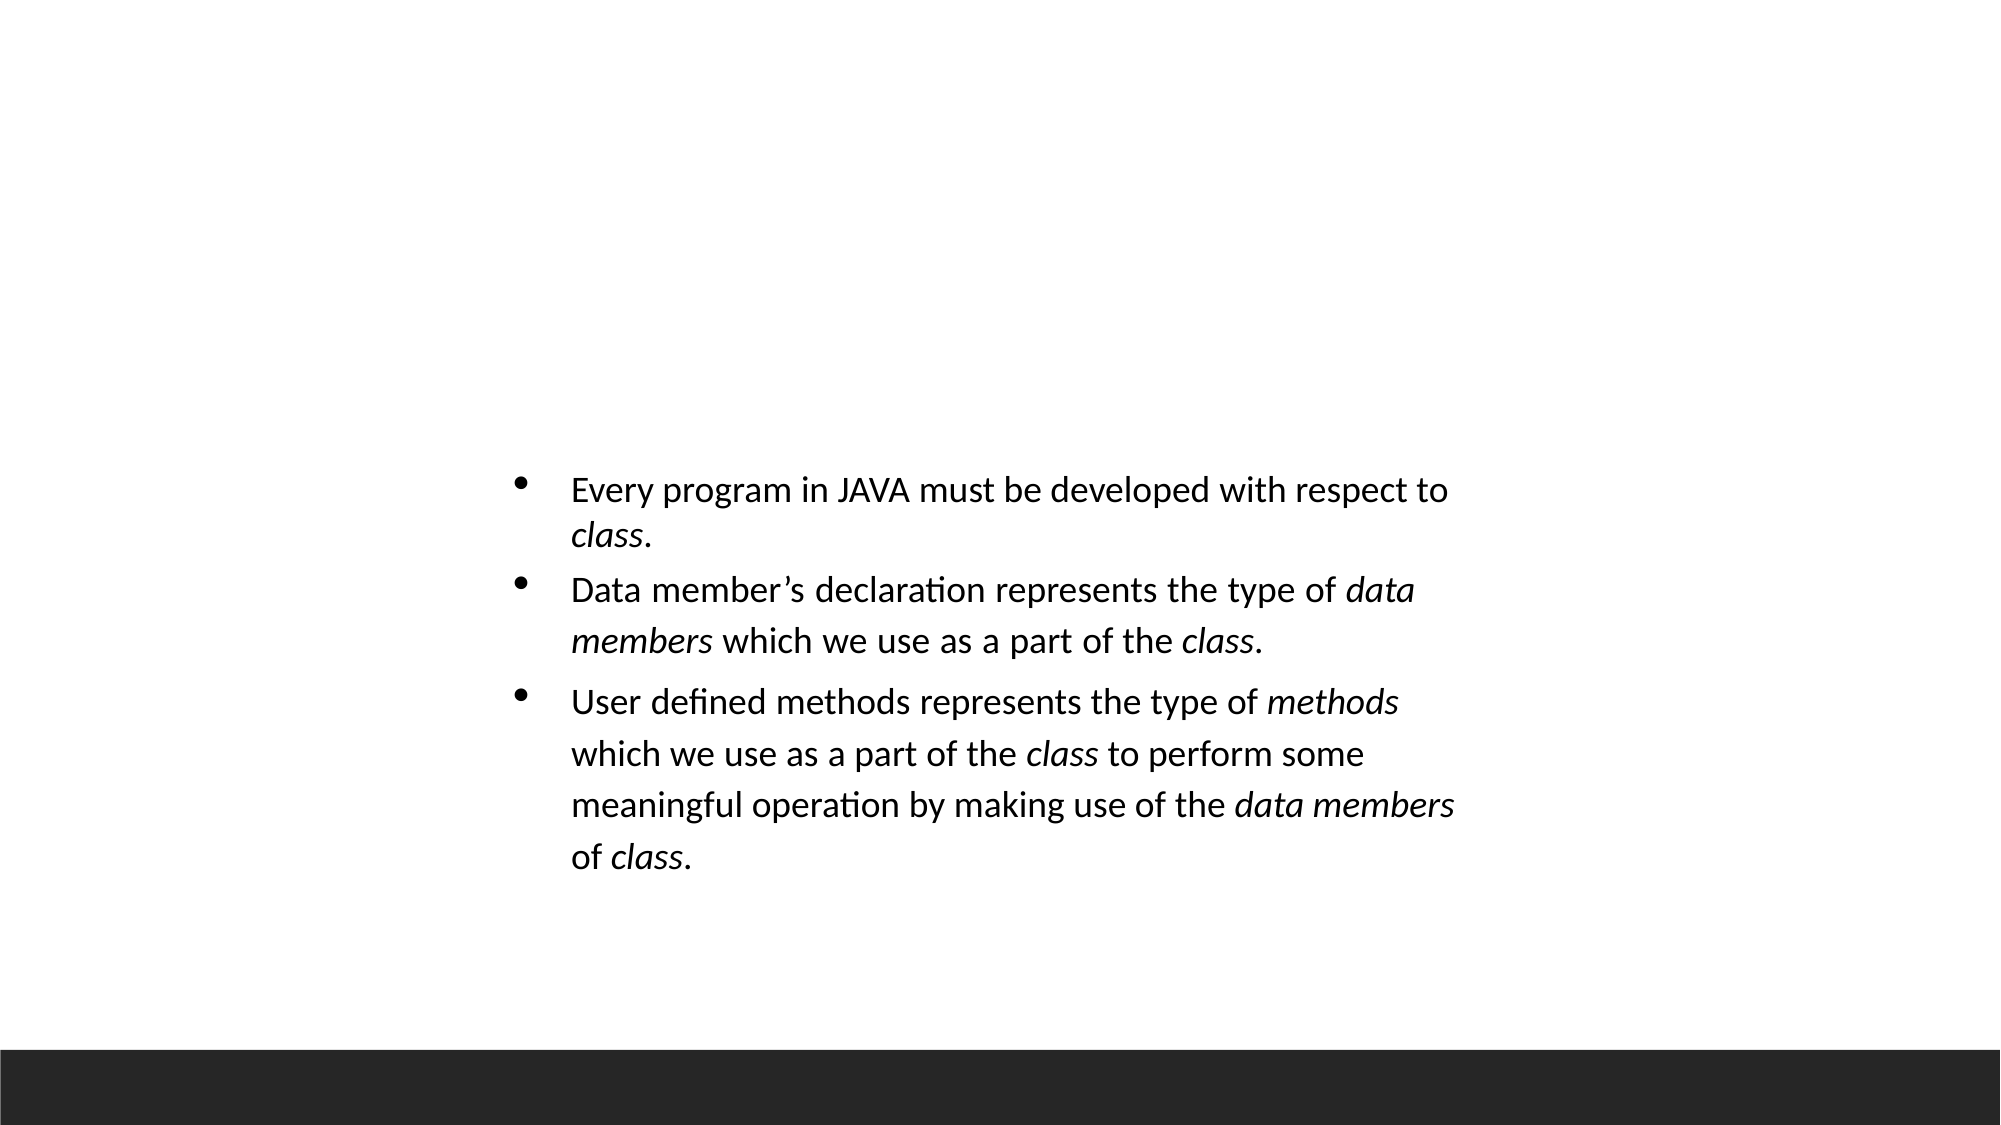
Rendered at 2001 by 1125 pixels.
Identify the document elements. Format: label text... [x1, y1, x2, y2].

text_box Every program in JAVA must be developed with respect to class. Data member’s declaration represents the type of data members which we use as a part of the class. User defined methods represents the type of methods which we use as a part of the class to perform some meaningful operation by making use of the data members of class. [500, 457, 1500, 940]
